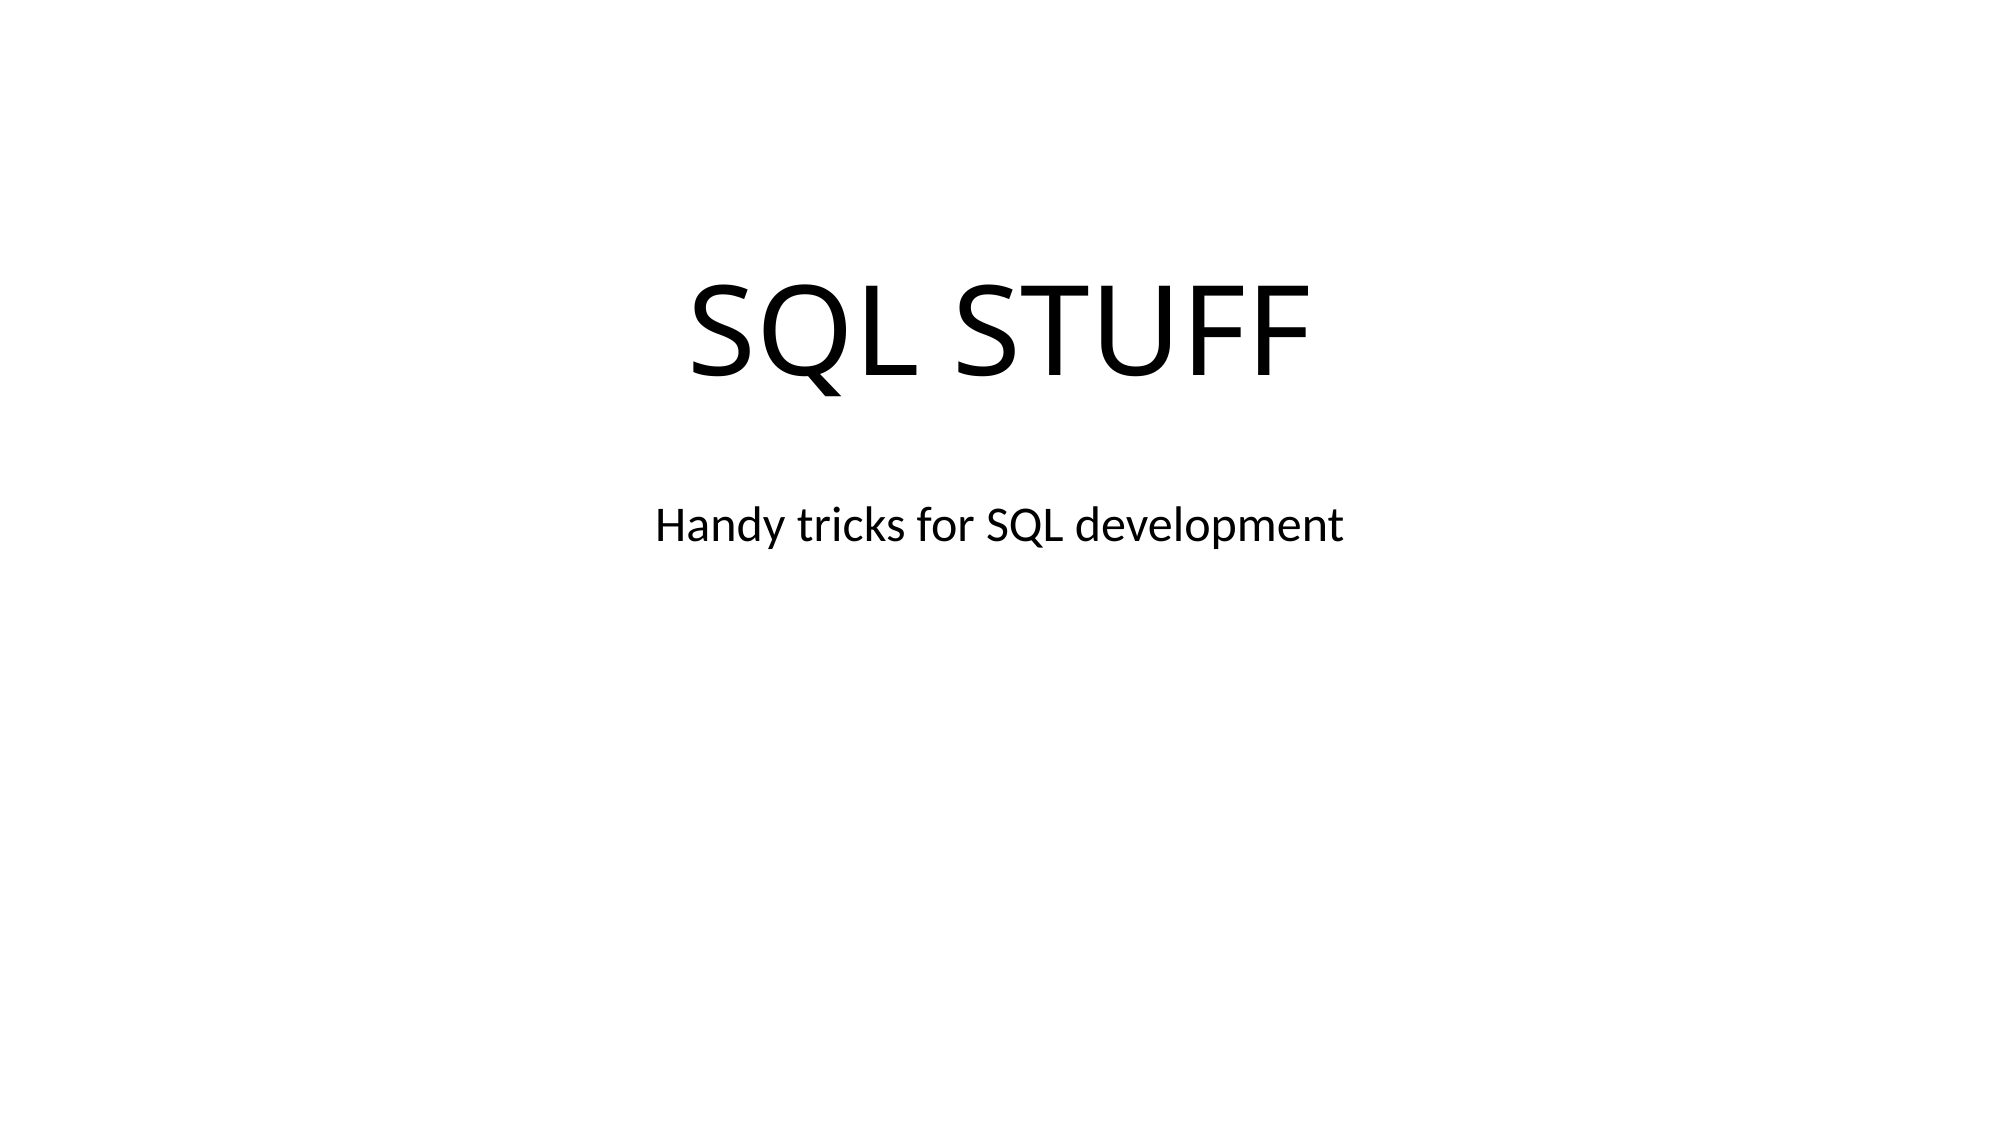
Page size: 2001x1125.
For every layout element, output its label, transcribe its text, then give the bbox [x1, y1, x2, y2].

title SQL STUFF [249, 193, 1750, 410]
subtitle Handy tricks for SQL development [249, 410, 1750, 682]
